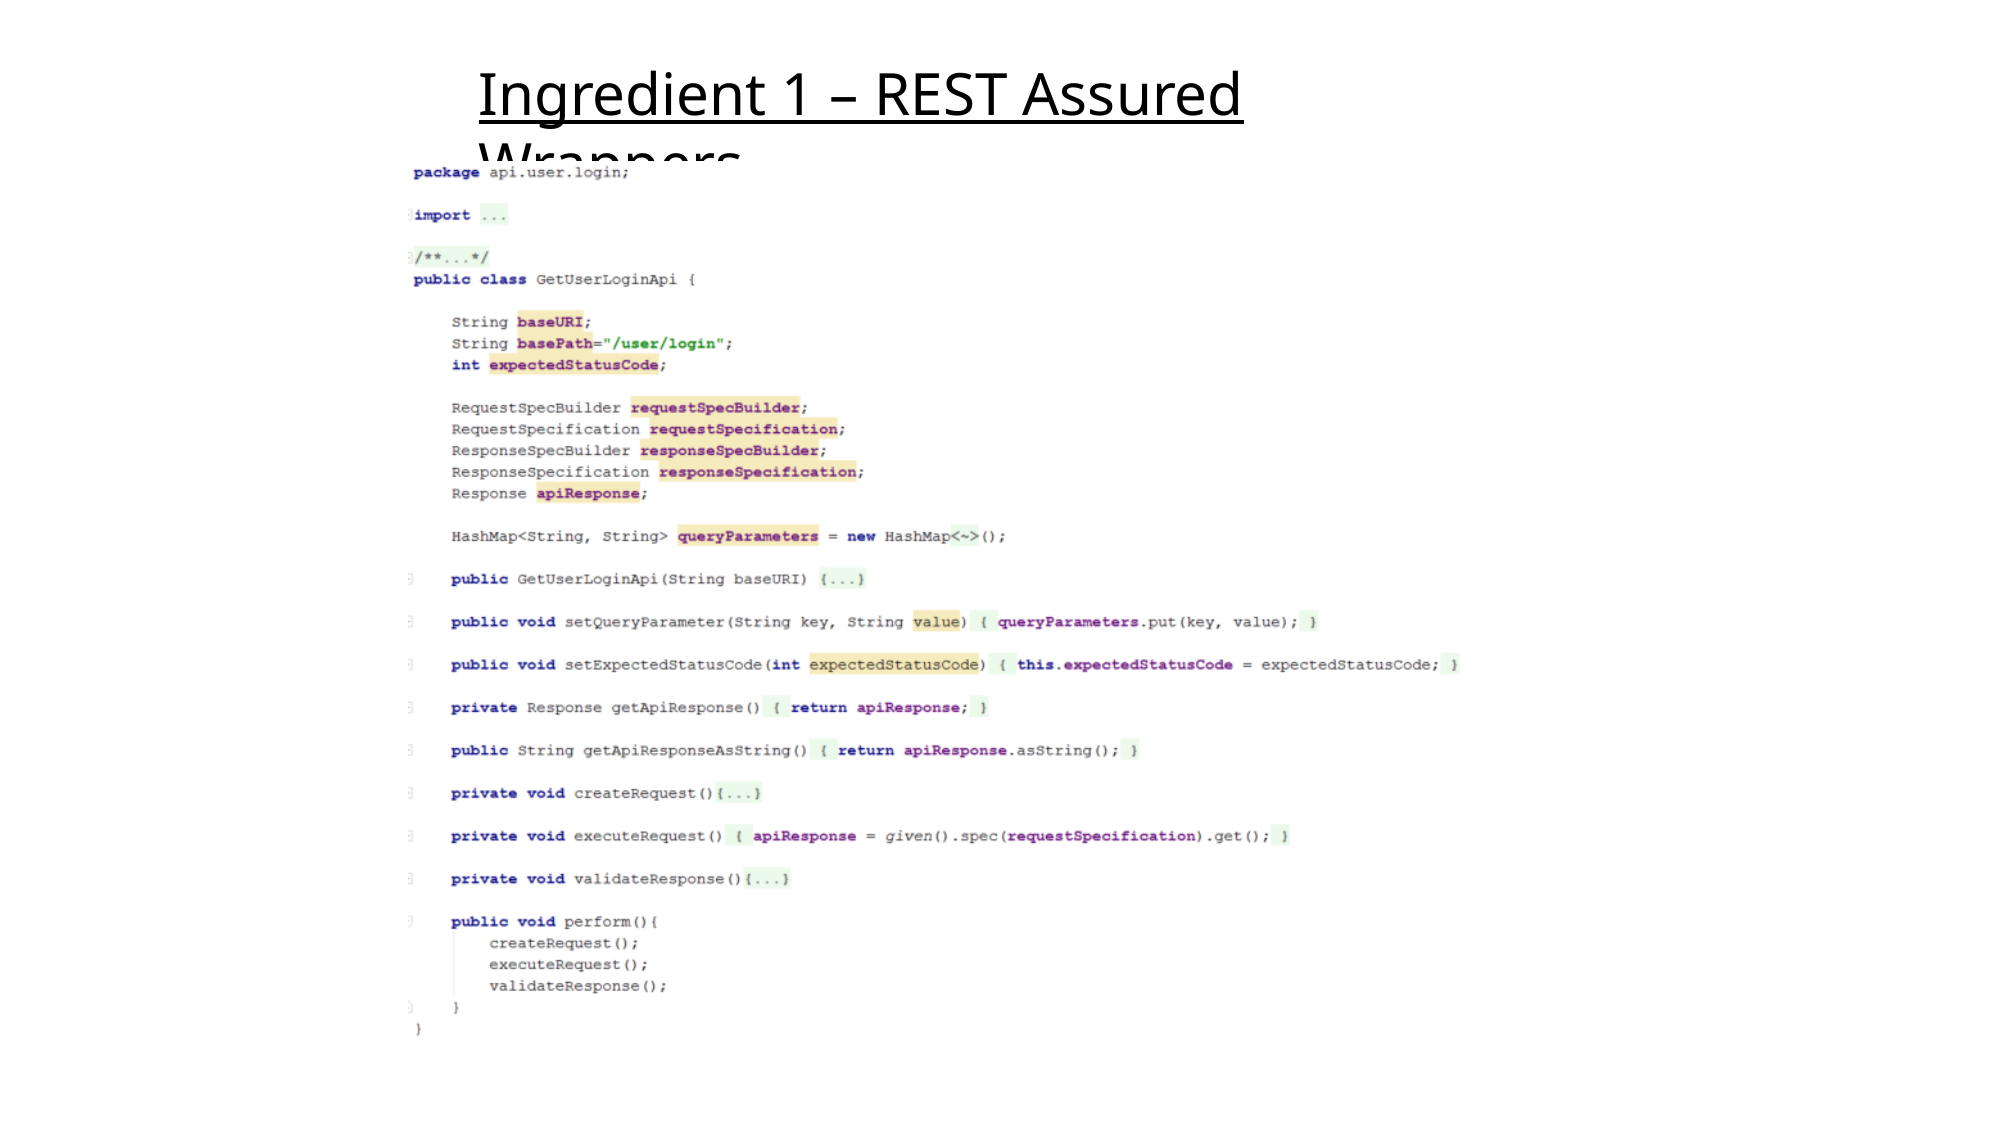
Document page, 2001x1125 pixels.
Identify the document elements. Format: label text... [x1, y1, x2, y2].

text_box Ingredient 1 – REST Assured Wrappers [463, 49, 1429, 161]
picture [408, 161, 1485, 1059]
